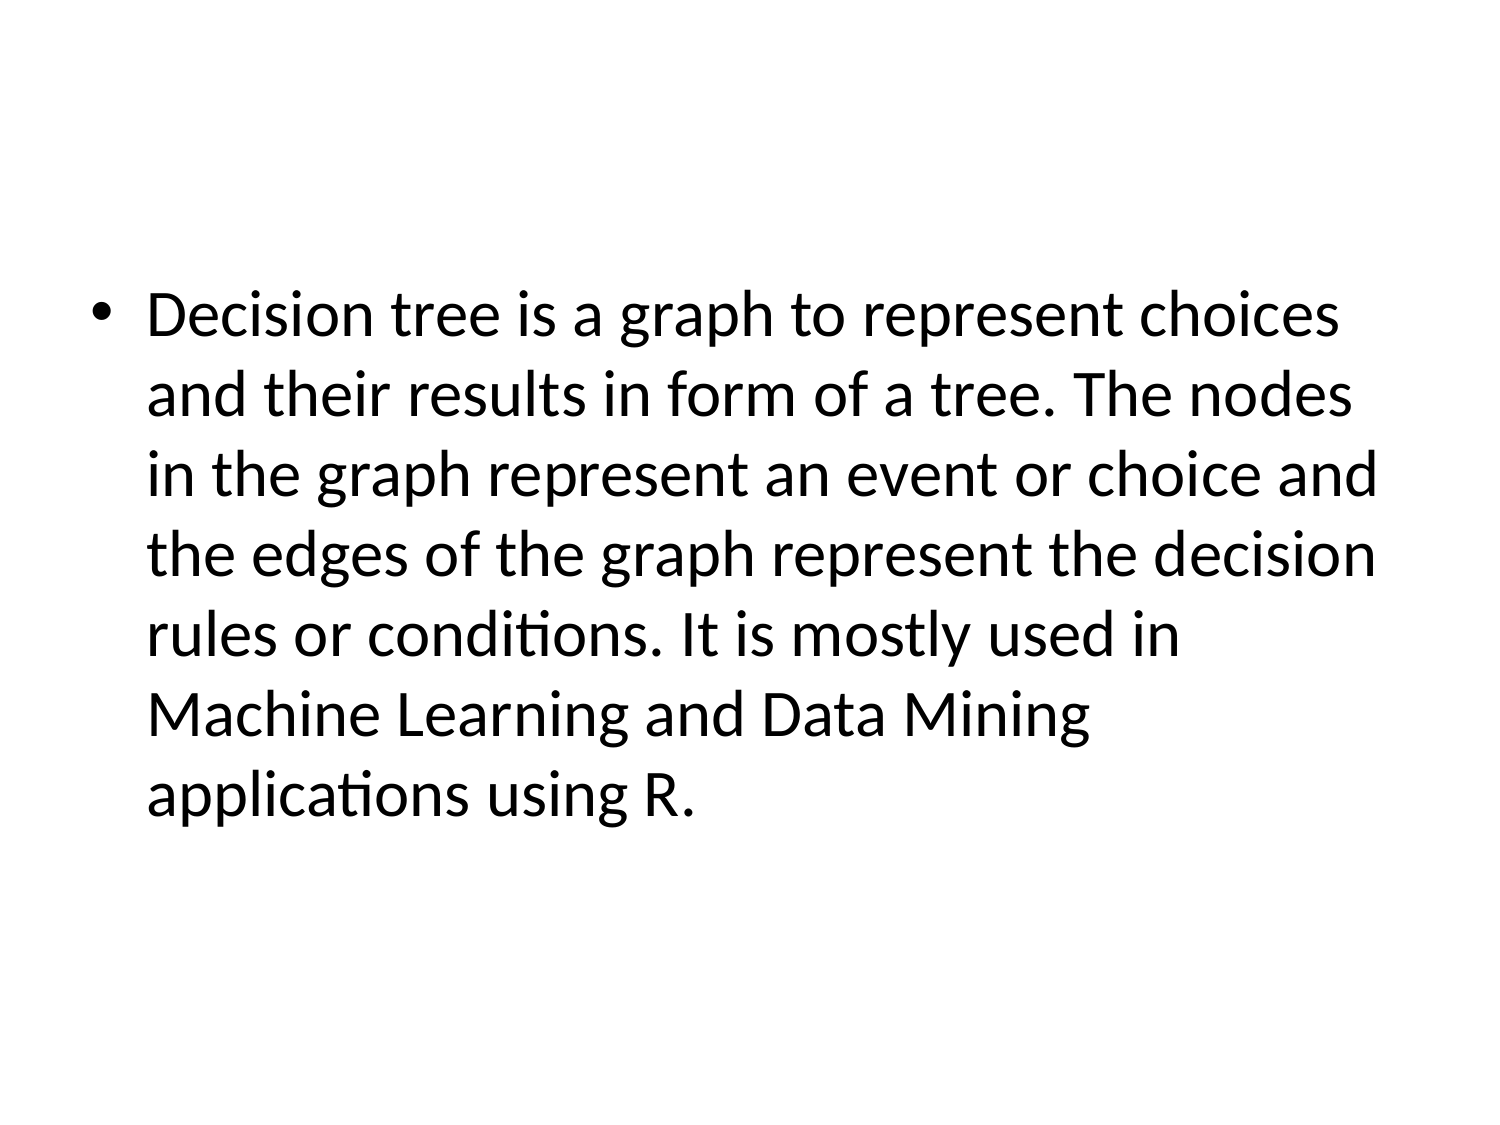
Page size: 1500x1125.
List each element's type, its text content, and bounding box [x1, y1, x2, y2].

list Decision tree is a graph to represent choices and their results in form of a tree. The nodes in the graph represent an event or choice and the edges of the graph represent the decision rules or conditions. It is mostly used in Machine Learning and Data Mining applications using R. [75, 262, 1425, 1005]
